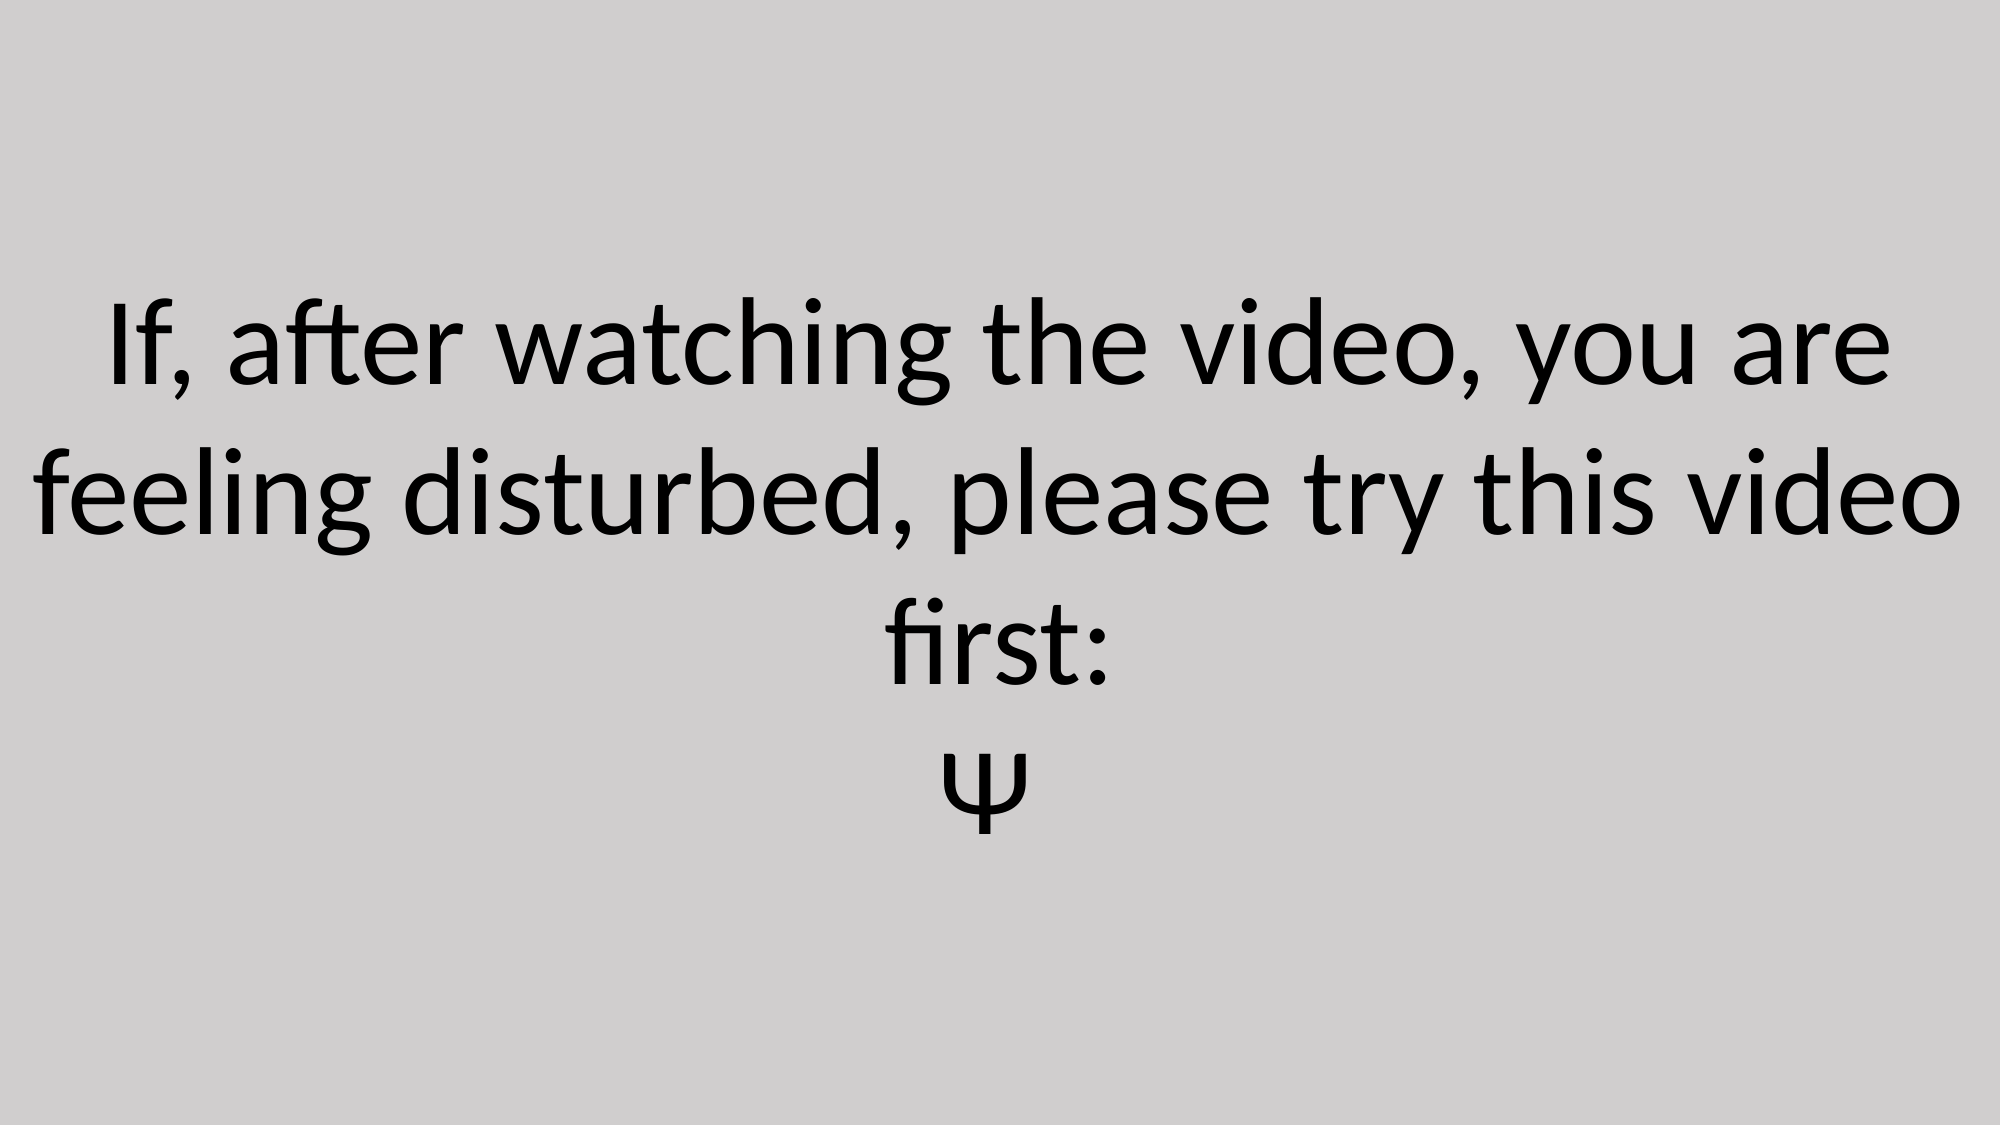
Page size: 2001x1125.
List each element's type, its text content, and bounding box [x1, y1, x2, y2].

text_box If, after watching the video, you are feeling disturbed, please try this video first: Ψ [0, 251, 2000, 867]
